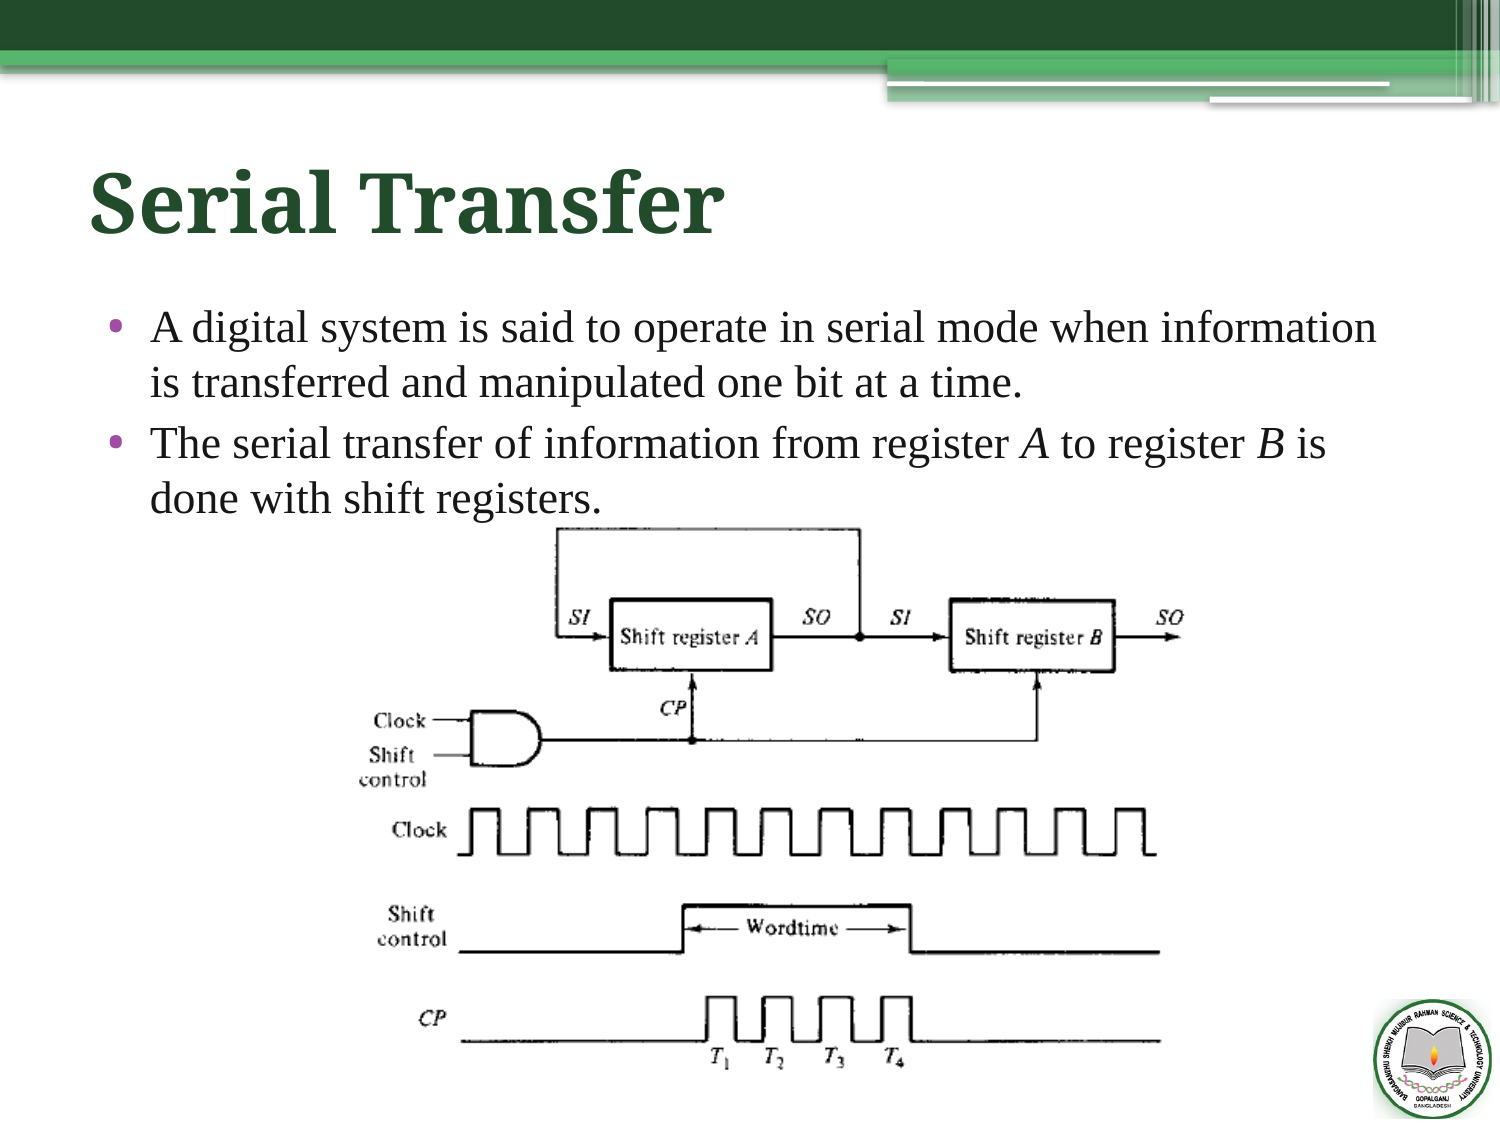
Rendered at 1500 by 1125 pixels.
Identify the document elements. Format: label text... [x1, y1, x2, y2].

title Serial Transfer [75, 112, 1425, 288]
picture [1373, 999, 1492, 1119]
picture [343, 499, 1208, 793]
list A digital system is said to operate in serial mode when information is transferred and manipulated one bit at a time. The serial transfer of information from register A to register B is done with shift registers. [75, 289, 1425, 1000]
picture [371, 797, 1179, 1073]
